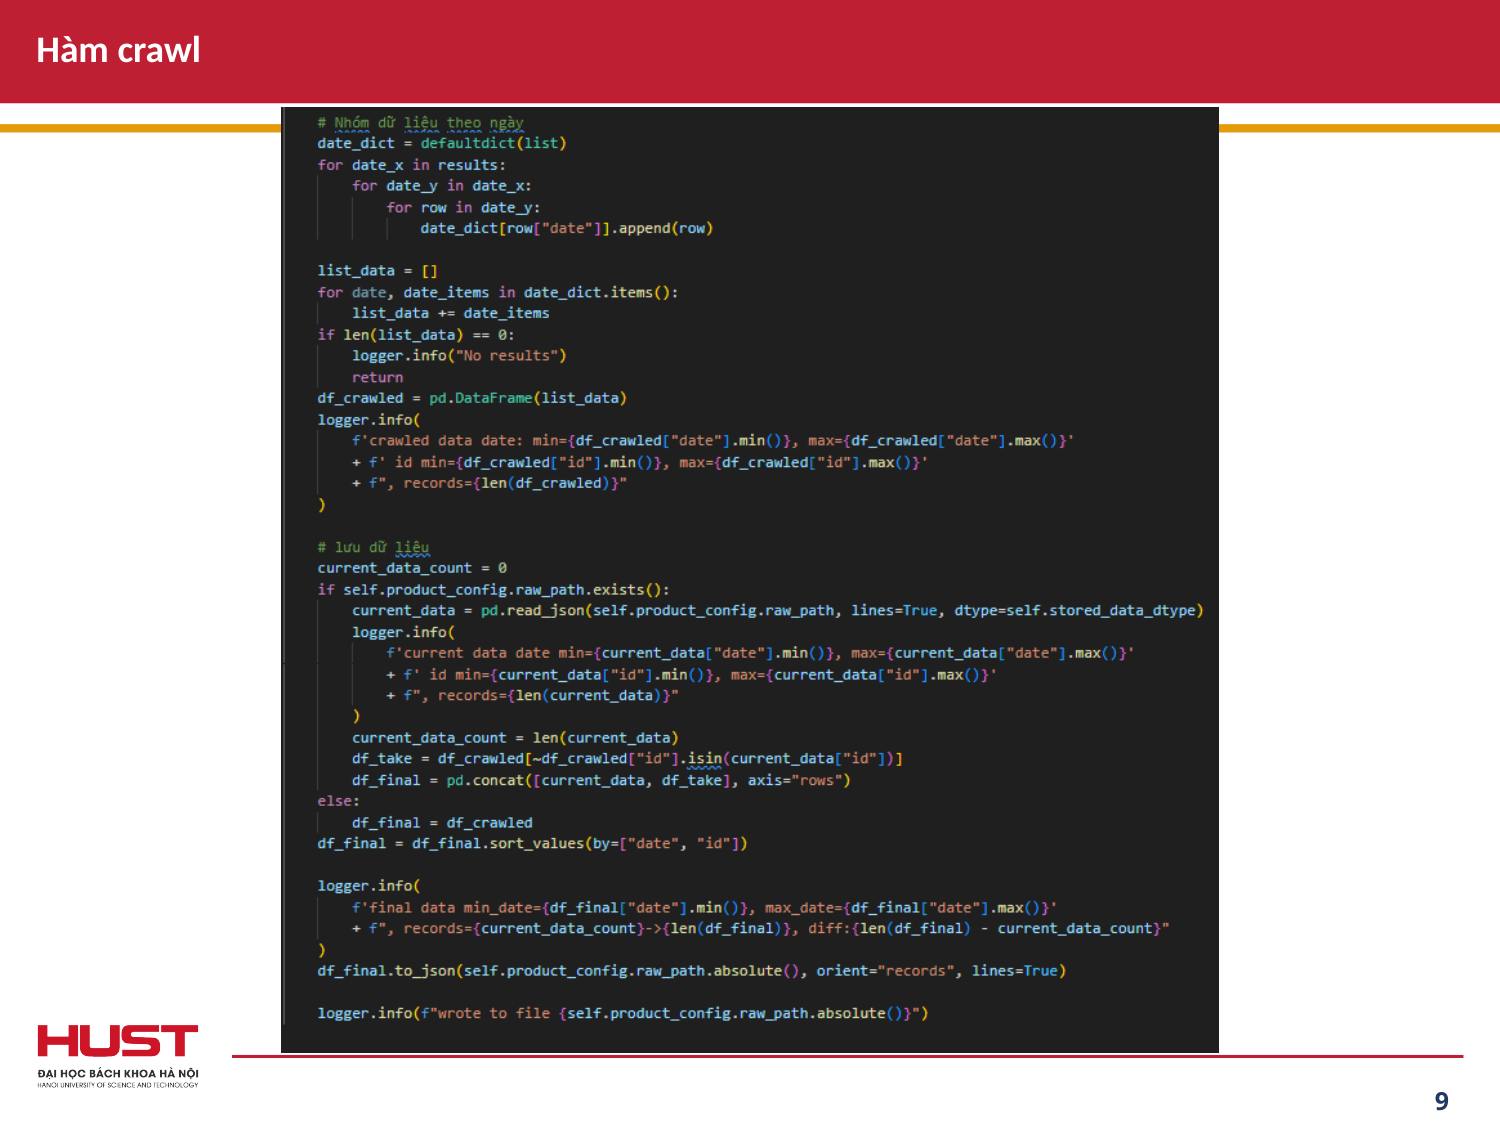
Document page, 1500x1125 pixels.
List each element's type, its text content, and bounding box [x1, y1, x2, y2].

text_box Hàm crawl [21, 18, 772, 78]
picture [0, 0, 1500, 1125]
slide_number 9 [1126, 1078, 1464, 1125]
